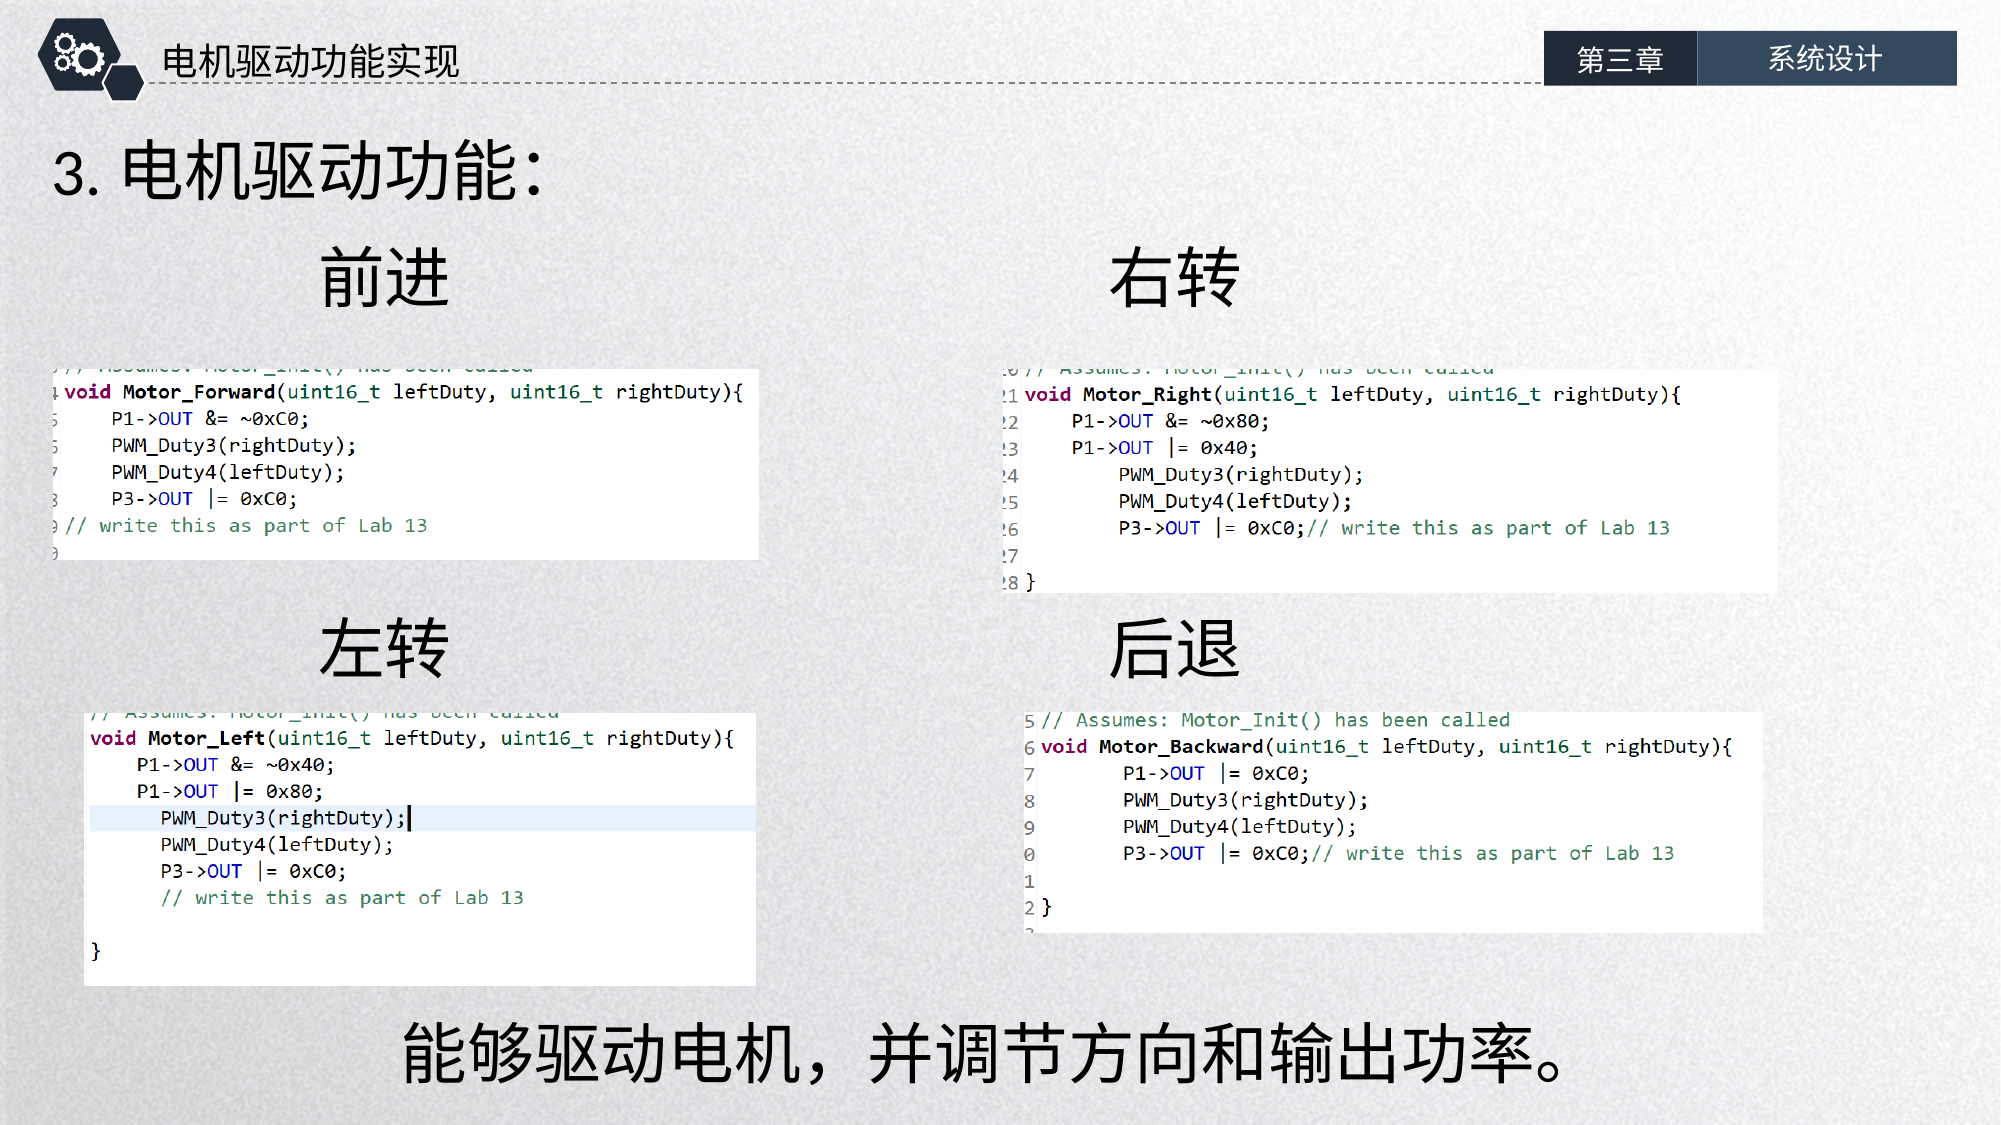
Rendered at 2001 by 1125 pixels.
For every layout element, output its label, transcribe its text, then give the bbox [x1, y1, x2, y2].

text_box 3.电机驱动功能： [39, 122, 806, 214]
text_box 能够驱动电机，并调节方向和输出功率。 [385, 1003, 1560, 1099]
text_box [101, 62, 148, 104]
text_box [51, 83, 103, 91]
text_box [1542, 29, 1695, 82]
text_box 左转 后退 [303, 599, 1843, 695]
text_box 第三章 [1544, 36, 1698, 83]
picture [0, 0, 2001, 1125]
text_box 前进 右转 [303, 228, 1843, 324]
text_box [1695, 29, 1959, 88]
text_box 电机驱动功能实现 [149, 9, 788, 82]
text_box 系统设计 [1695, 34, 1956, 82]
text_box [54, 32, 106, 77]
text_box [1544, 83, 1695, 88]
text_box [37, 18, 121, 76]
